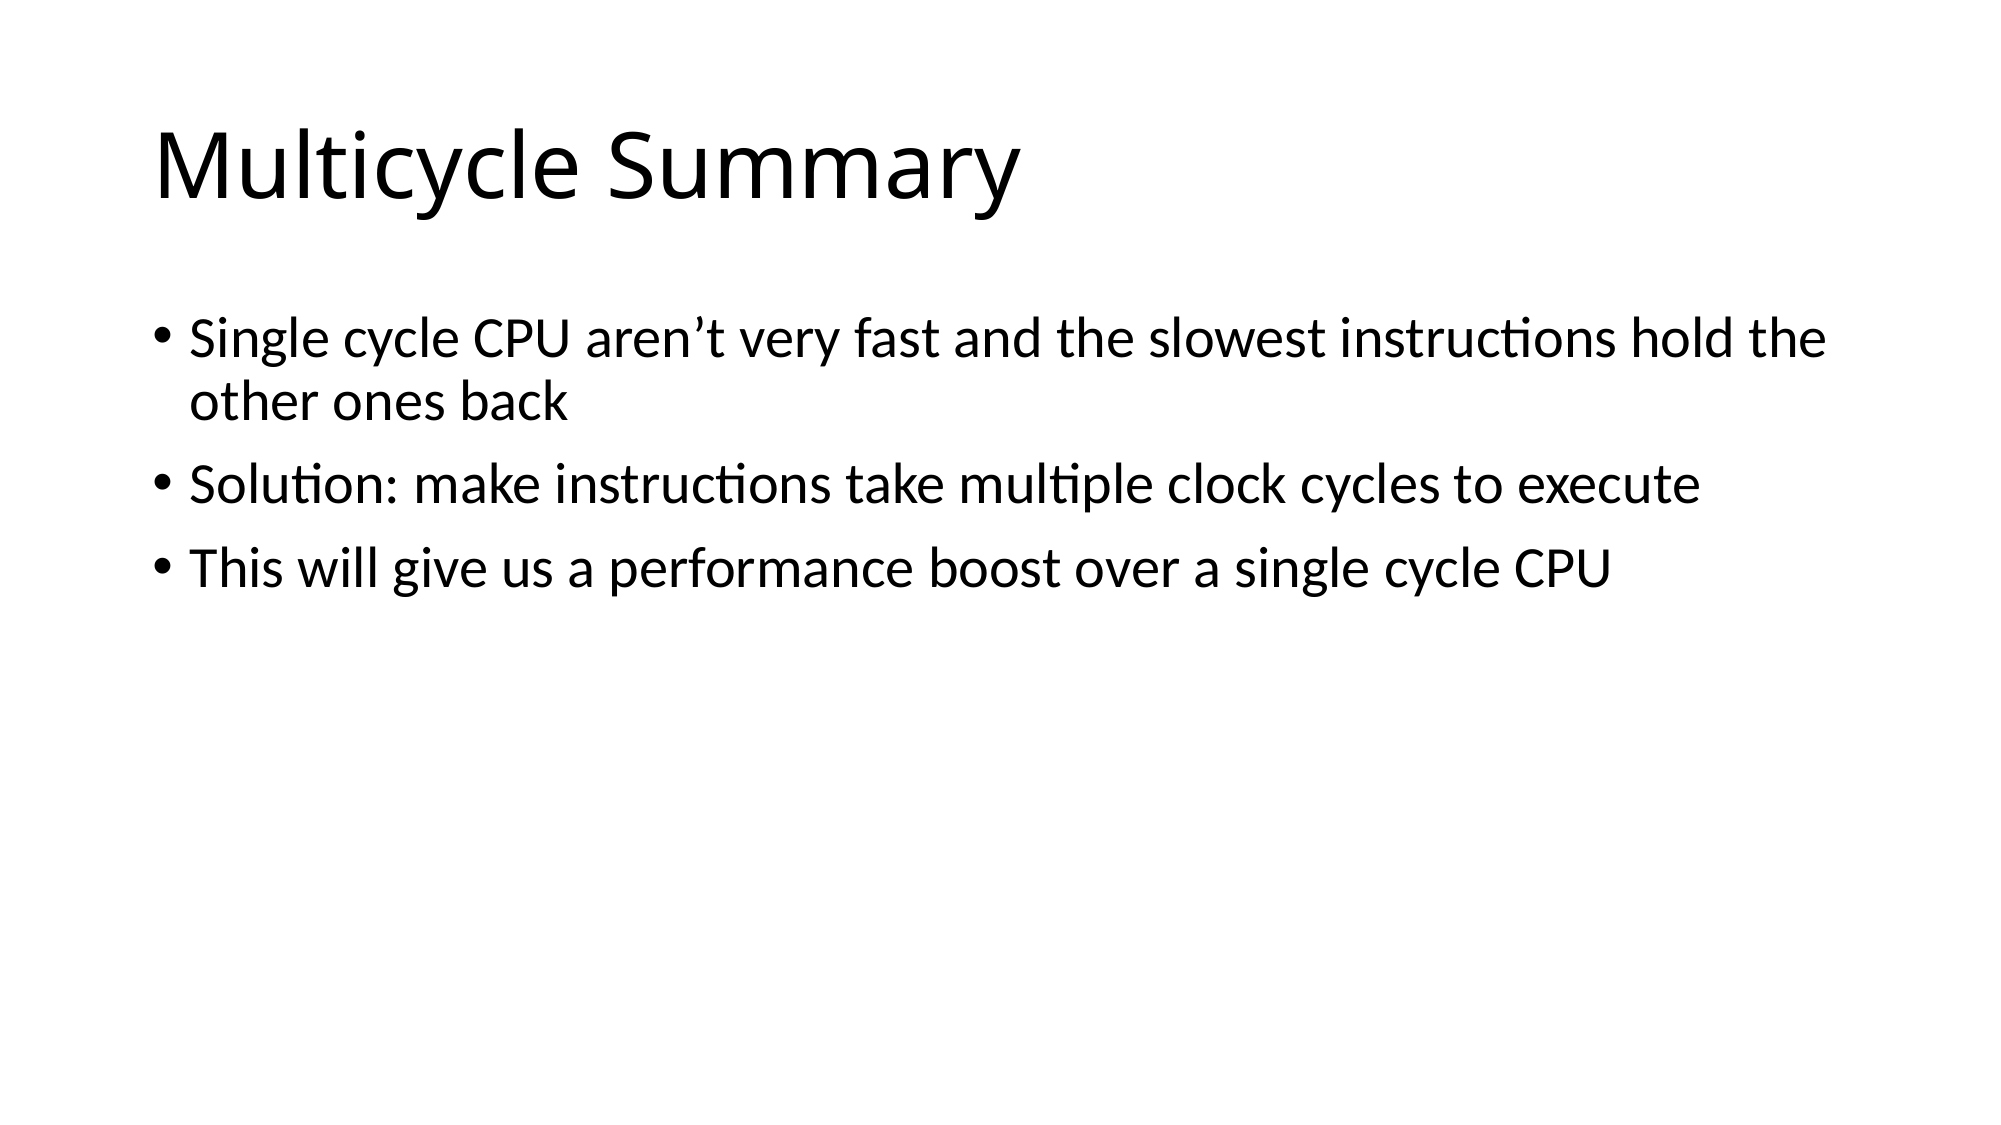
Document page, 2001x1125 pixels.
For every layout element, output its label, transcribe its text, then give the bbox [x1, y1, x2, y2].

list Single cycle CPU aren’t very fast and the slowest instructions hold the other ones back Solution: make instructions take multiple clock cycles to execute This will give us a performance boost over a single cycle CPU [137, 299, 1863, 1014]
title Multicycle Summary [137, 59, 1863, 278]
